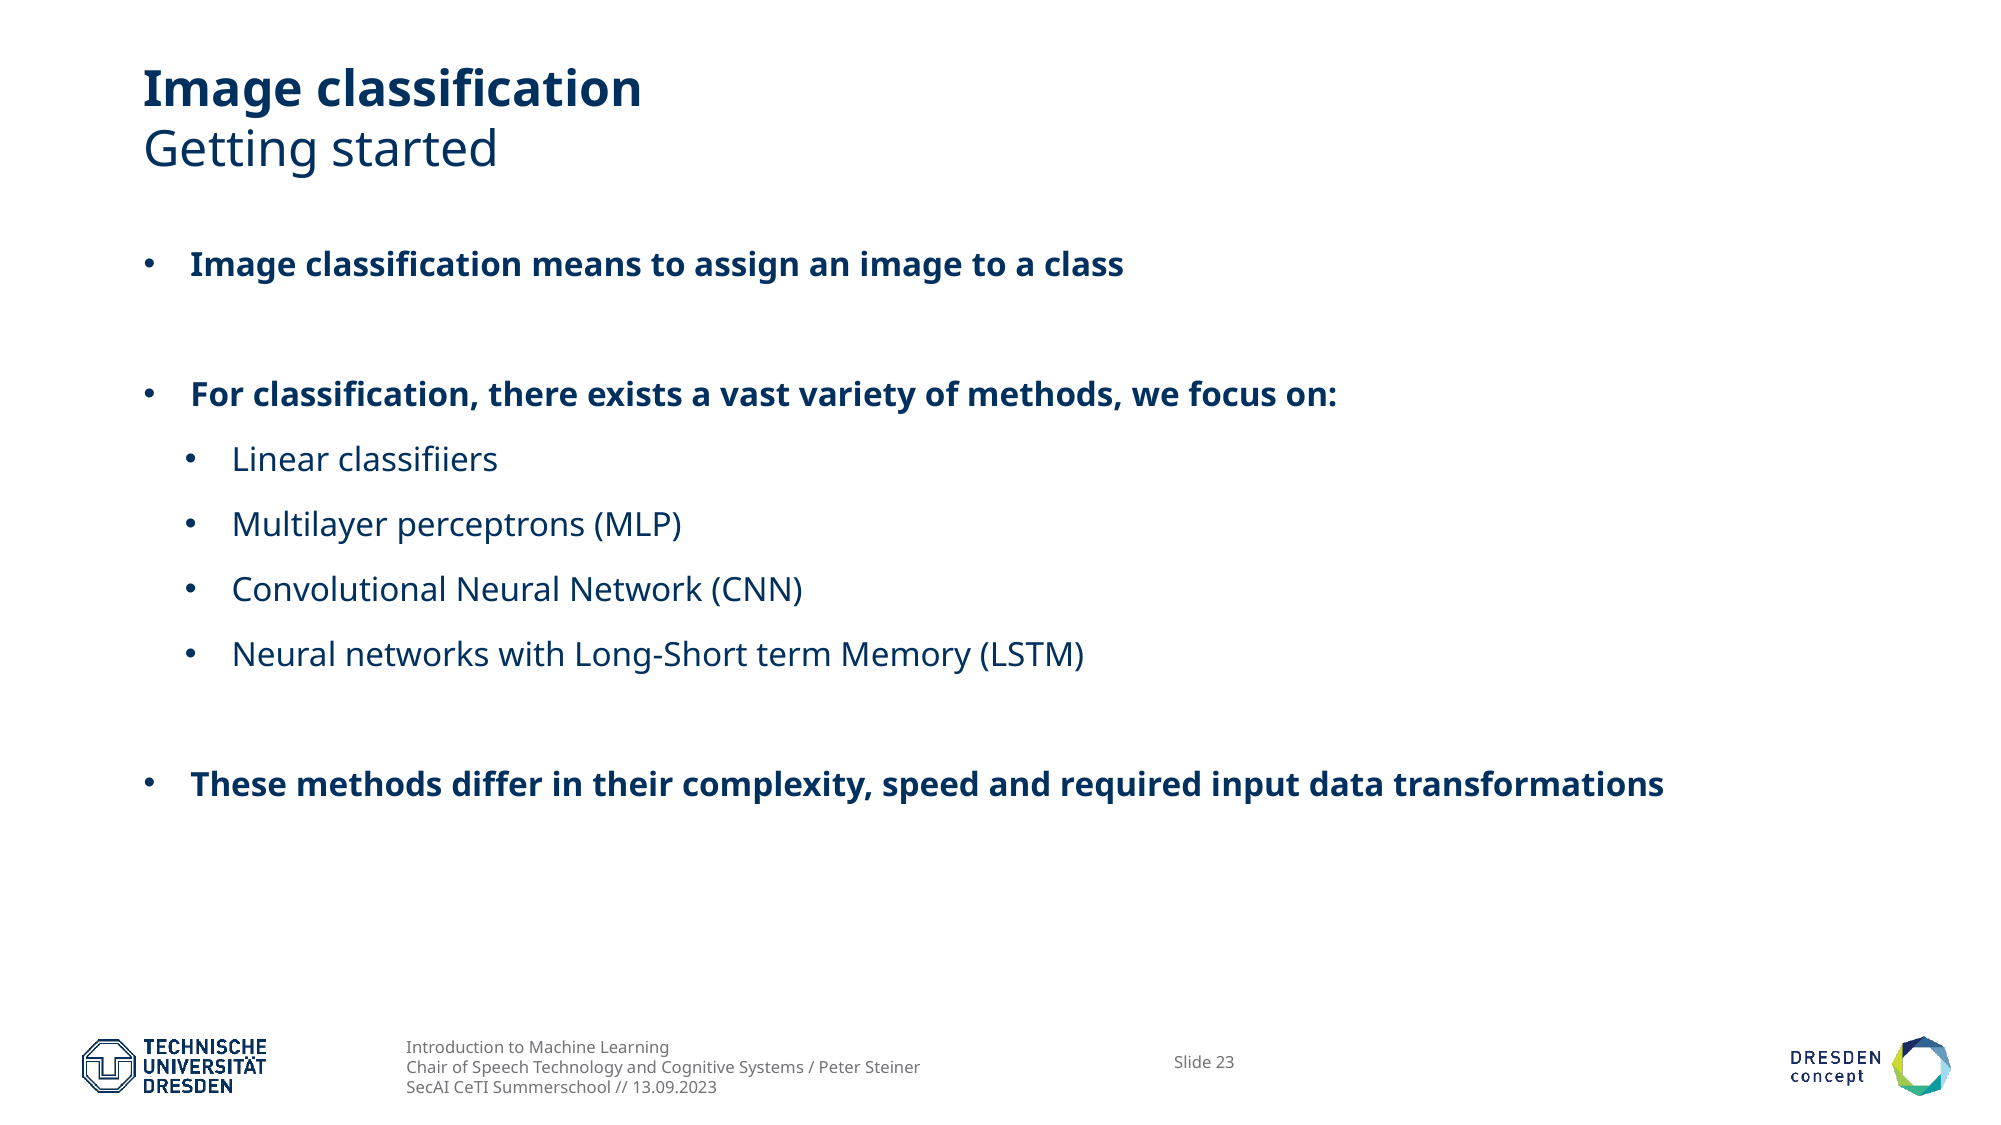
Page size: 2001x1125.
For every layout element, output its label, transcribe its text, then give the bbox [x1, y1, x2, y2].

picture [82, 1039, 266, 1093]
list Image classification means to assign an image to a class For classification, there exists a vast variety of methods, we focus on: Linear classifiiers Multilayer perceptrons (MLP) Convolutional Neural Network (CNN) Neural networks with Long-Short term Memory (LSTM) These methods differ in their complexity, speed and required input data transformations [143, 243, 1880, 957]
title Image classification Getting started [143, 56, 1880, 169]
picture [1791, 1036, 1951, 1096]
